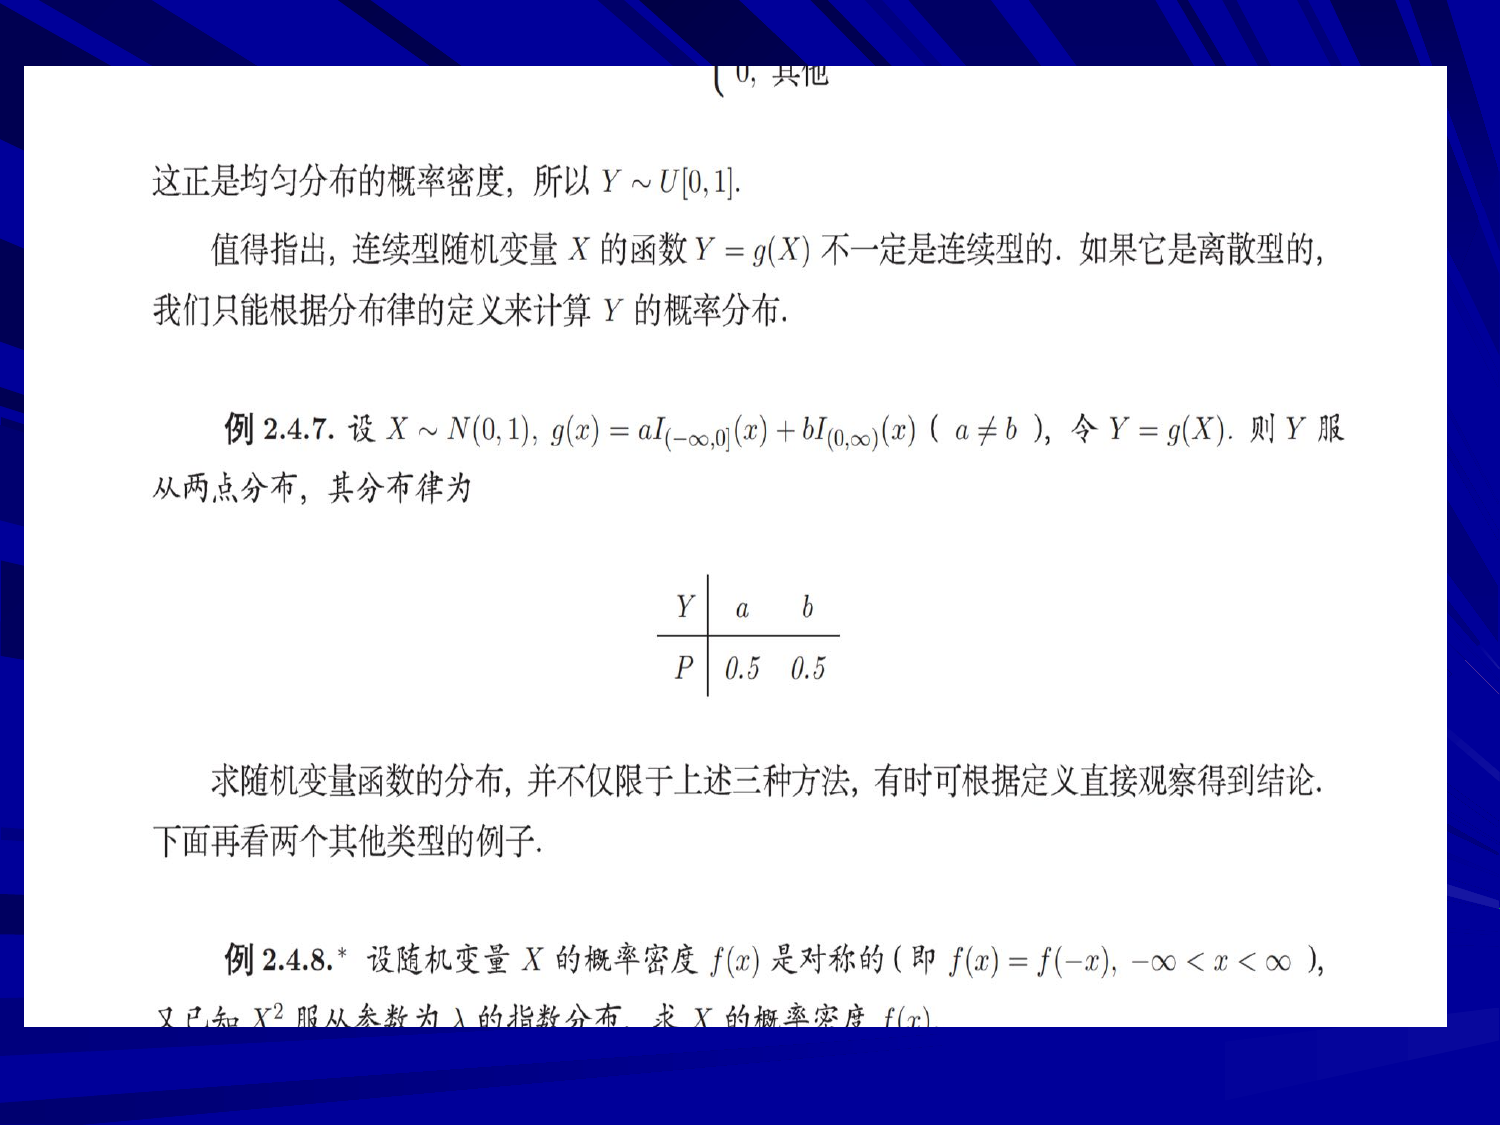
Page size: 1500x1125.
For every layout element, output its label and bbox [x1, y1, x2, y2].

picture [24, 66, 1447, 1027]
